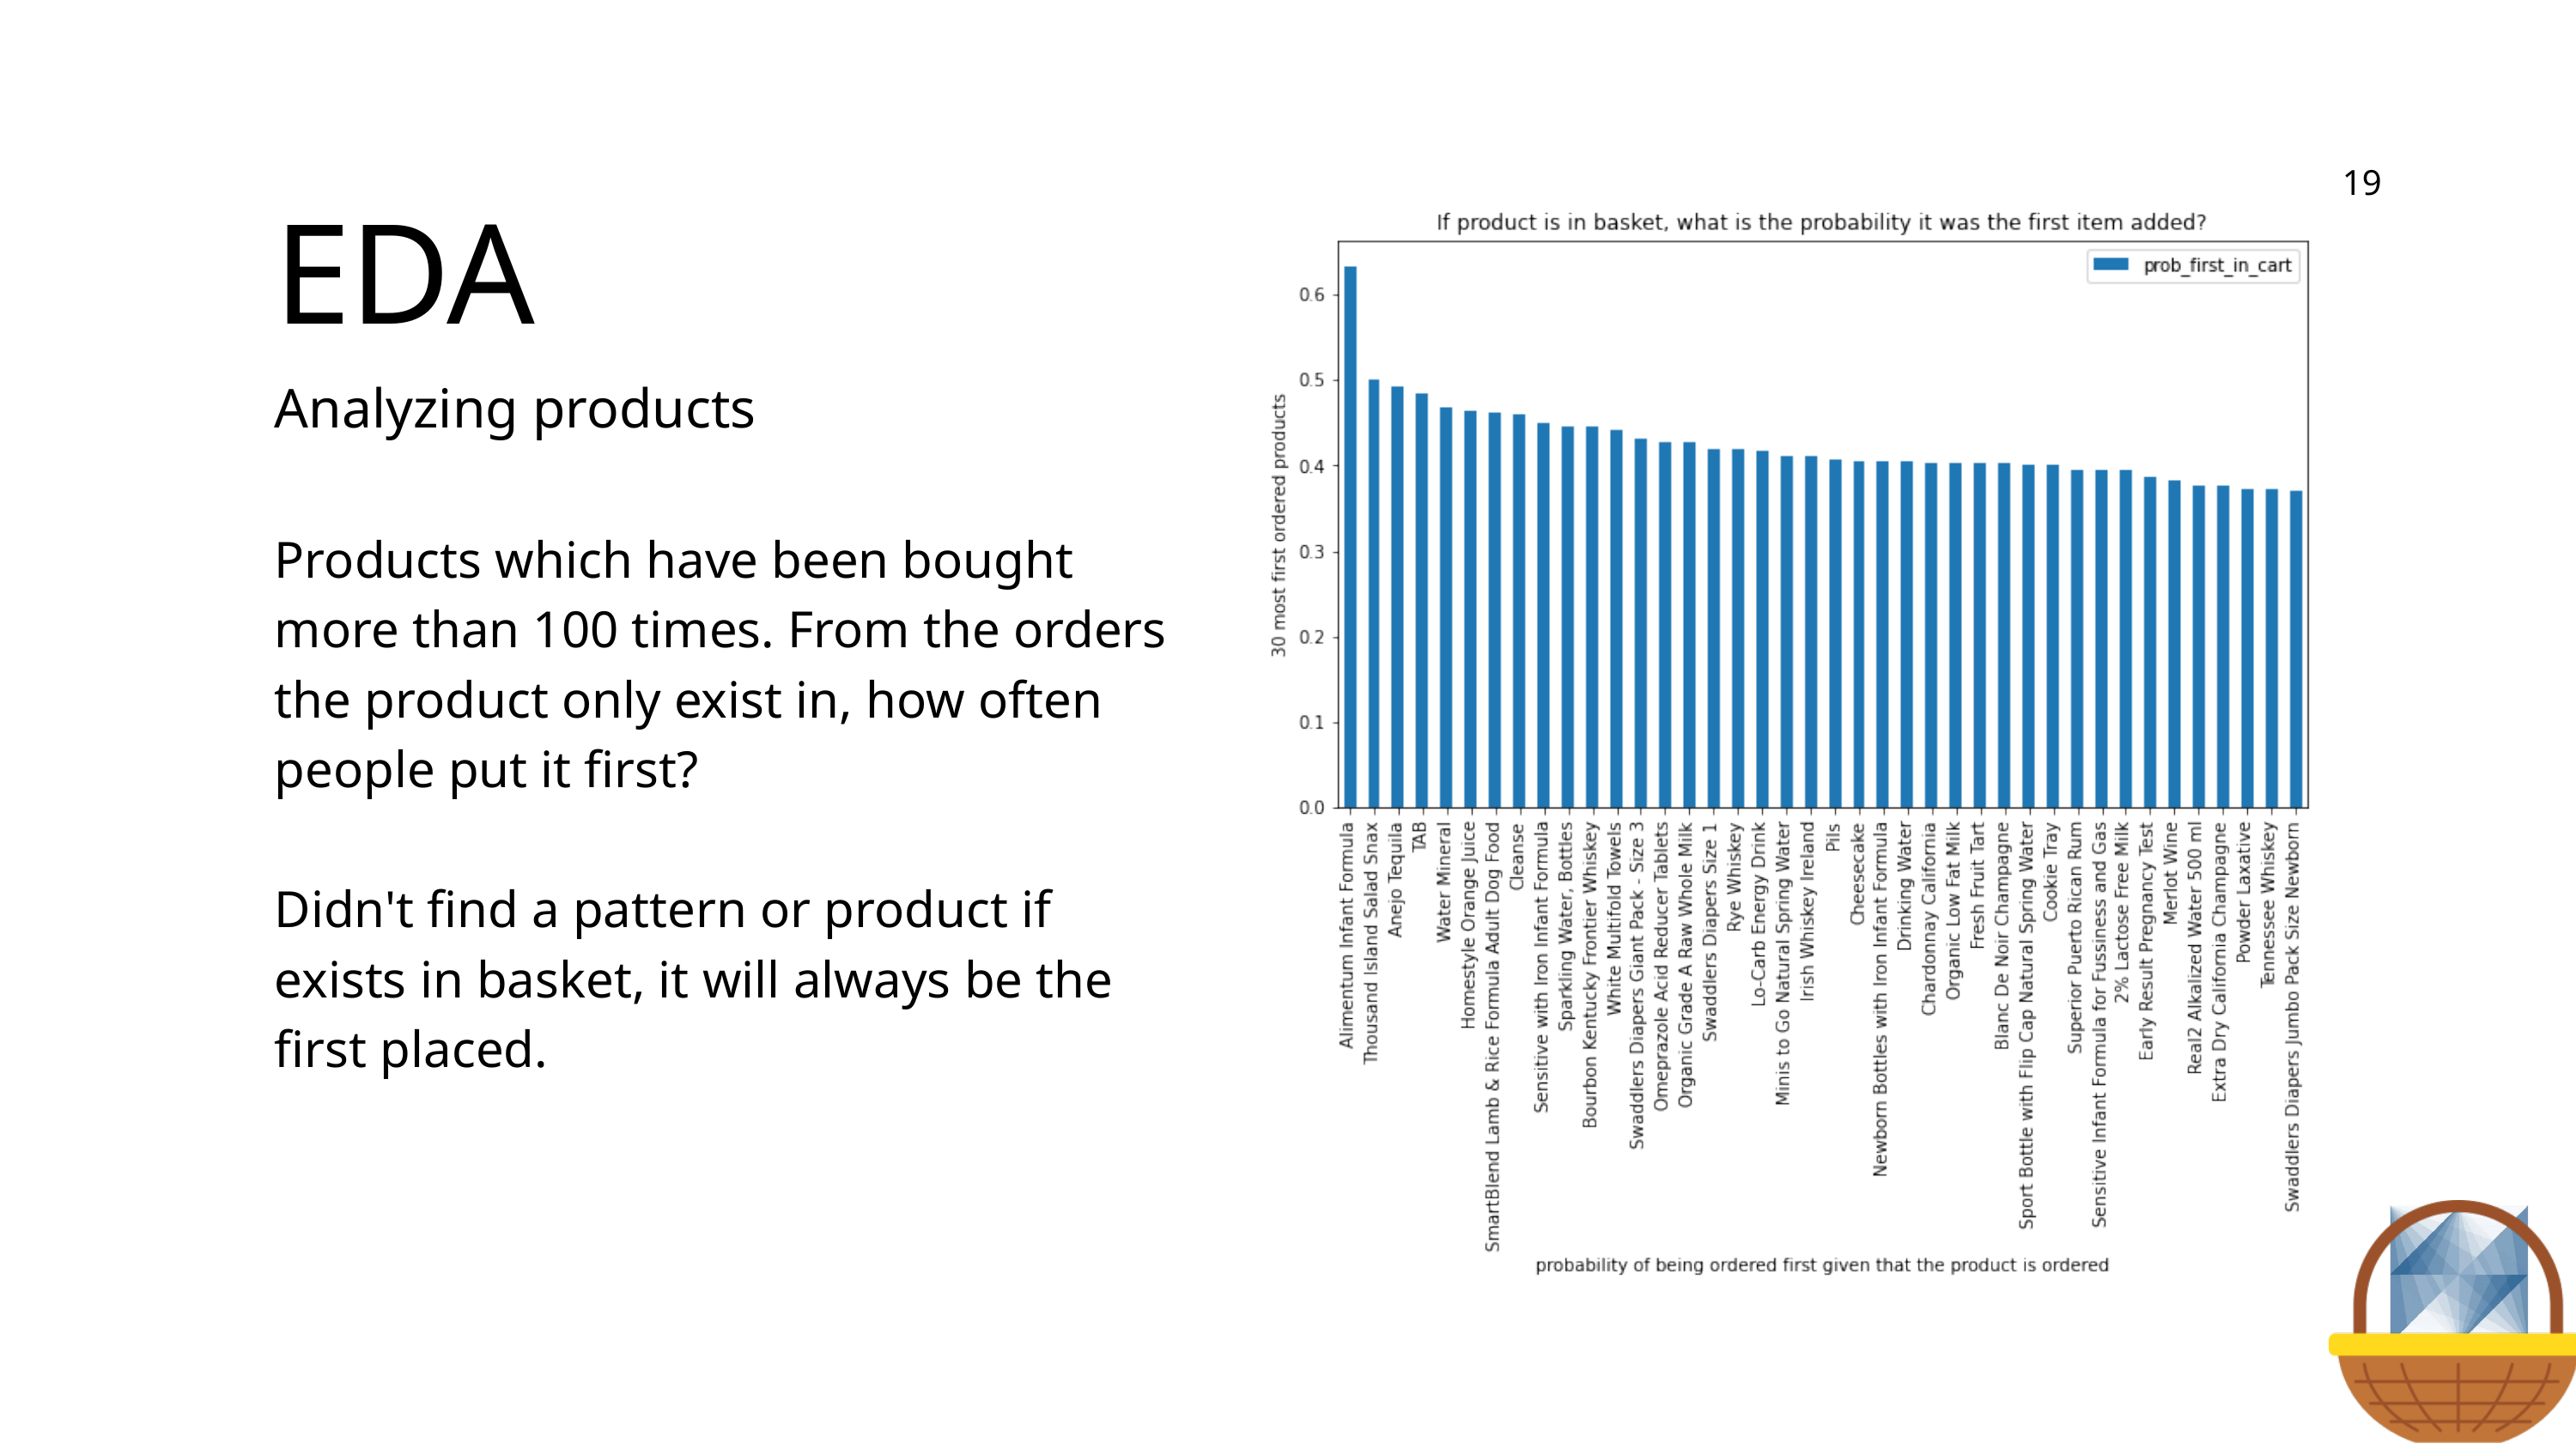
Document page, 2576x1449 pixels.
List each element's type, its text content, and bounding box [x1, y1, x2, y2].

text_box Products which have been bought more than 100 times. From the orders the product only exist in, how often people put it first? Didn't find a pattern or product if exists in basket, it will always be the first placed. [274, 518, 1171, 1078]
text_box Analyzing products [274, 372, 1257, 439]
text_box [274, 157, 2383, 365]
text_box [2319, 1160, 2576, 1444]
picture [1261, 365, 2321, 1288]
